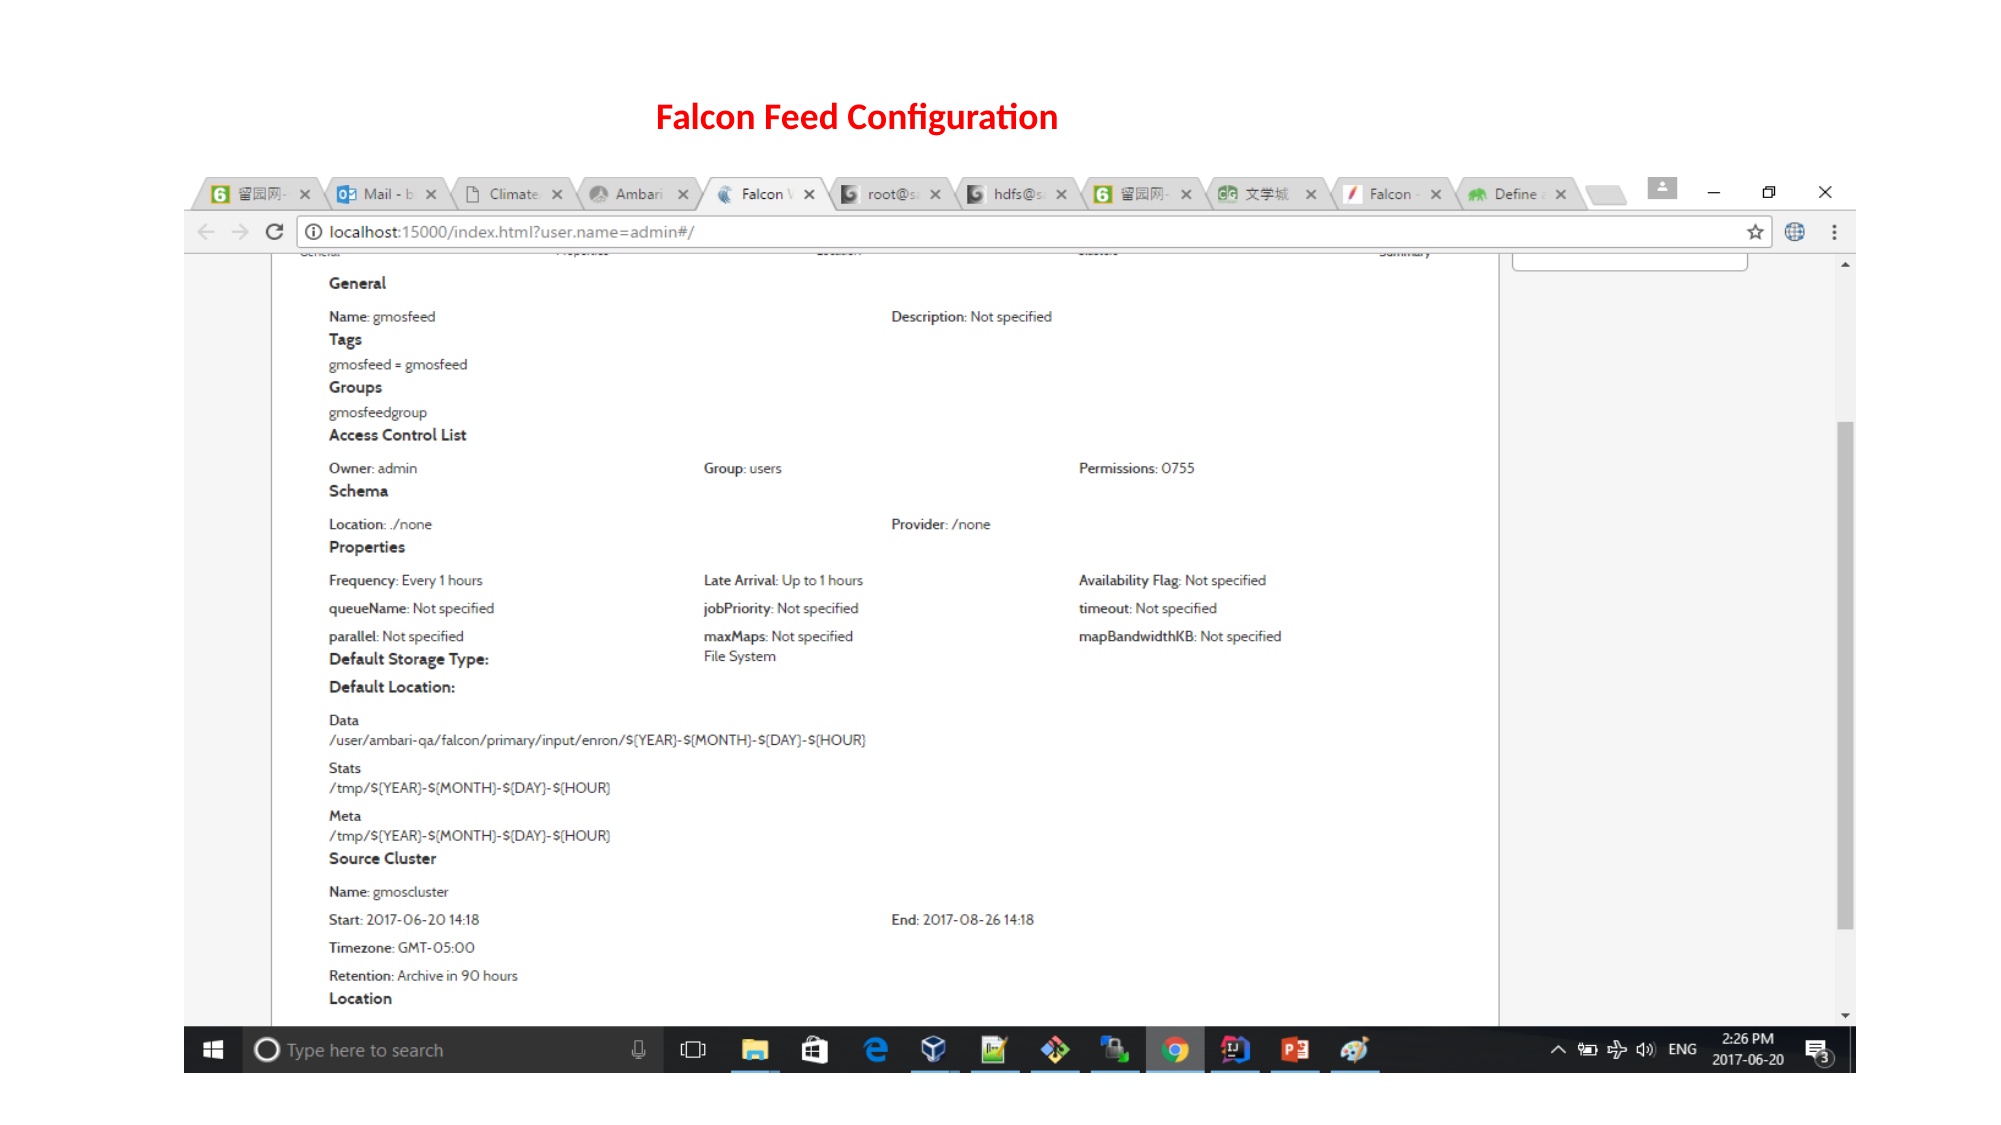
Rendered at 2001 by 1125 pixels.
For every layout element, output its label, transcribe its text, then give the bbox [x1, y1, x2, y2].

text_box Falcon Feed Configuration [641, 84, 1320, 145]
picture [184, 177, 1856, 1074]
